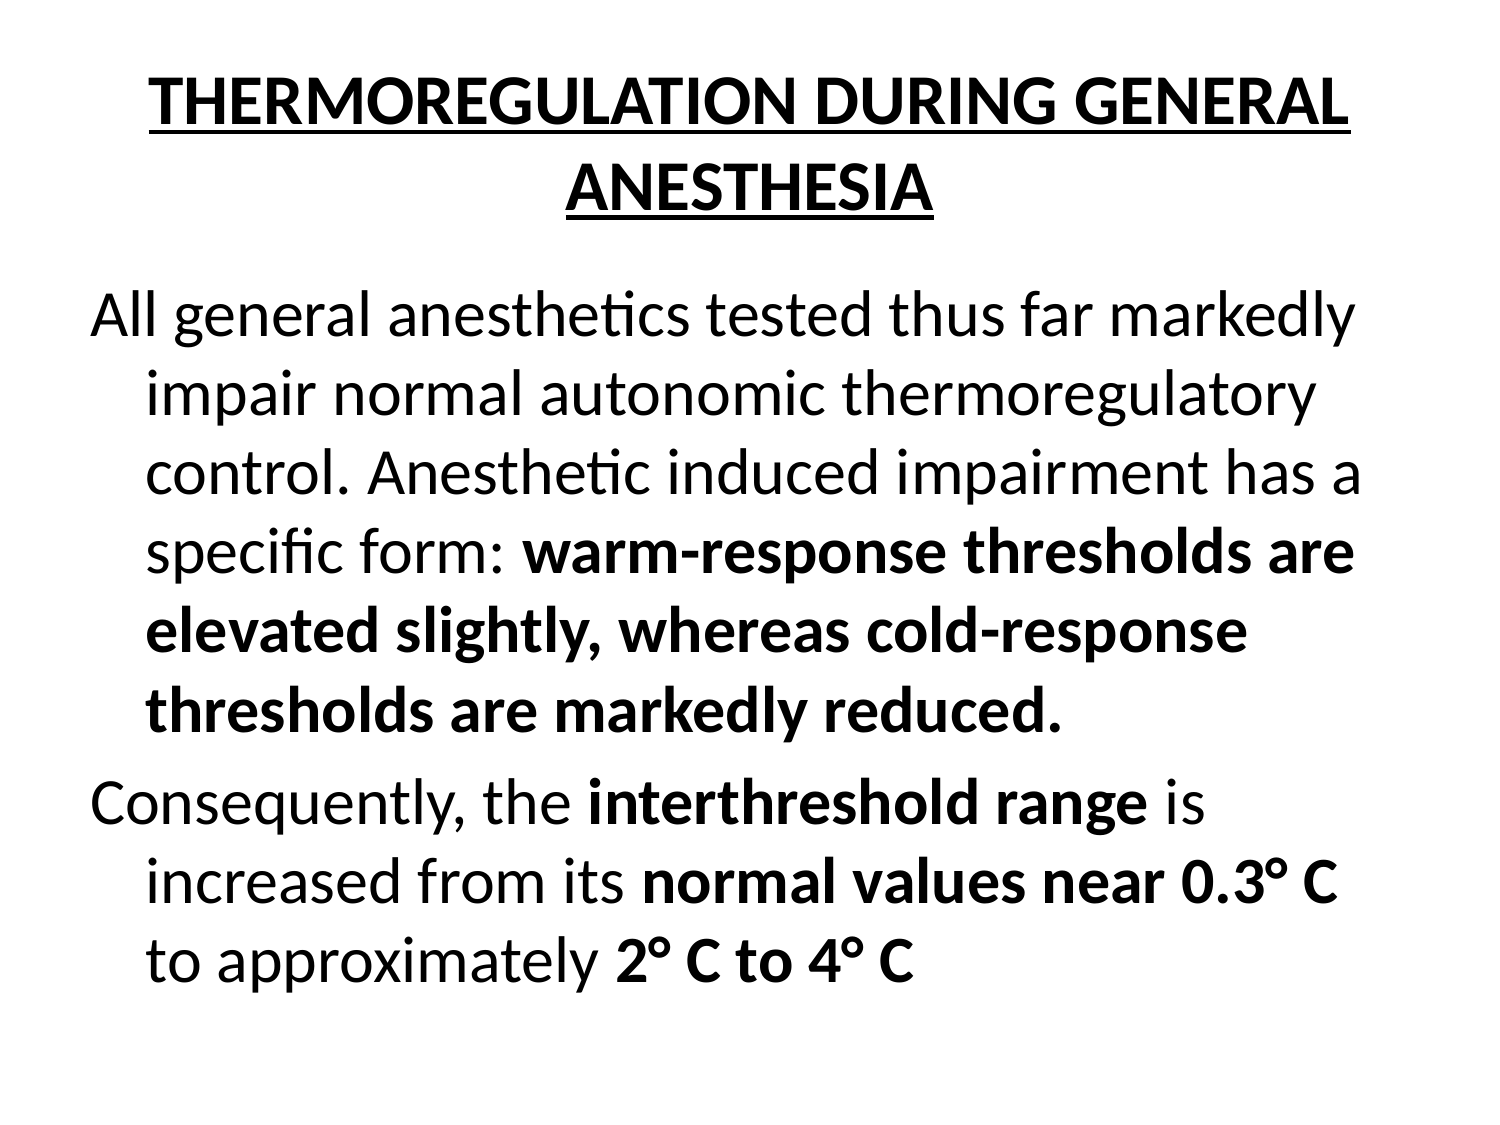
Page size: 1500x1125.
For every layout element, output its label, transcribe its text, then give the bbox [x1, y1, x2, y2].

list All general anesthetics tested thus far markedly impair normal autonomic thermoregulatory control. Anesthetic induced impairment has a specific form: warm-response thresholds are elevated slightly, whereas cold-response thresholds are markedly reduced. Consequently, the interthreshold range is increased from its normal values near 0.3° C to approximately 2° C to 4° C [75, 262, 1425, 1005]
title THERMOREGULATION DURING GENERAL ANESTHESIA [75, 45, 1425, 233]
